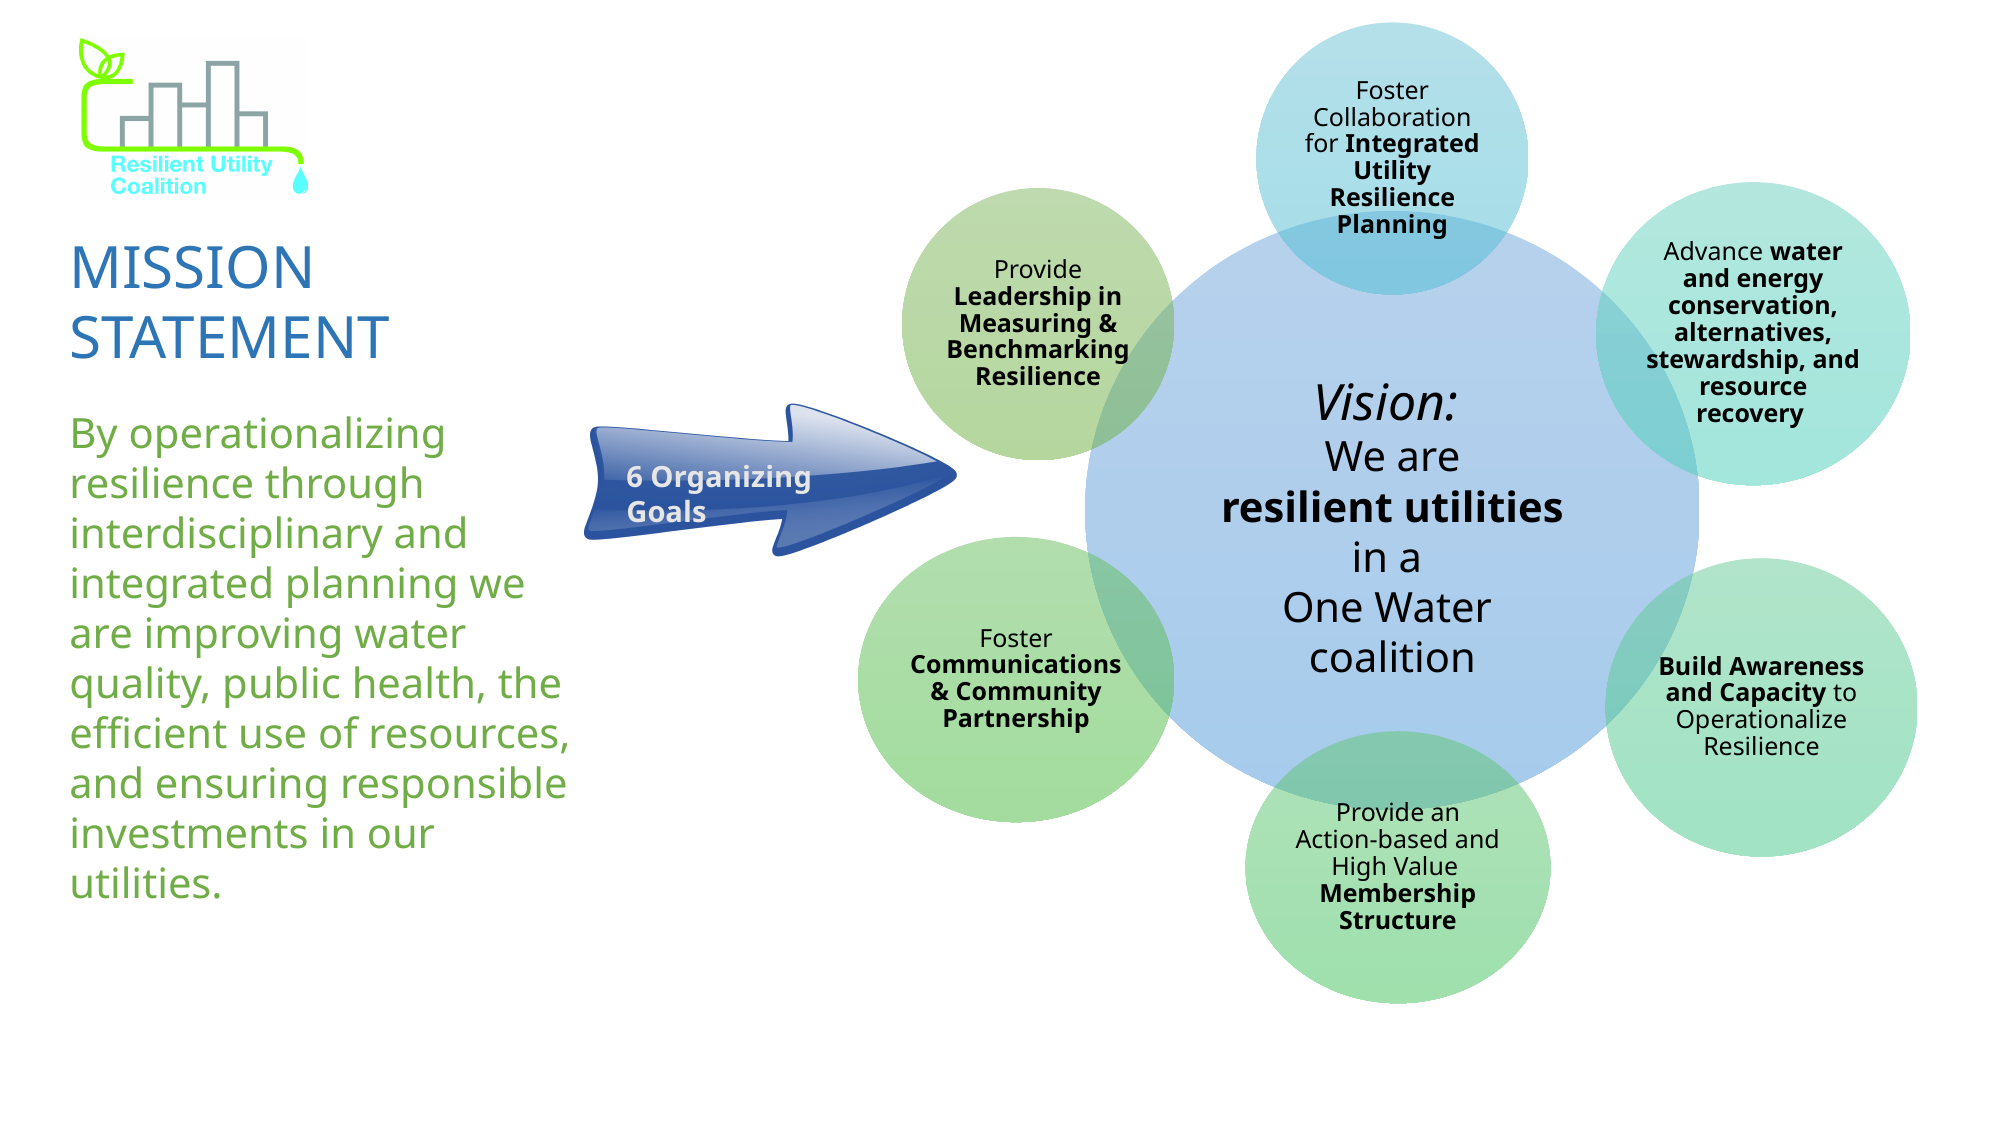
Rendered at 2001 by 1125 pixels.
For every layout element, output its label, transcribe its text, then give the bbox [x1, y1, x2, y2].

text_box MISSION STATEMENT By operationalizing resilience through interdisciplinary and integrated planning we are improving water quality, public health, the efficient use of resources, and ensuring responsible investments in our utilities. [54, 222, 594, 1125]
picture [563, 364, 969, 588]
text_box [813, 22, 1948, 1004]
picture [79, 38, 308, 199]
